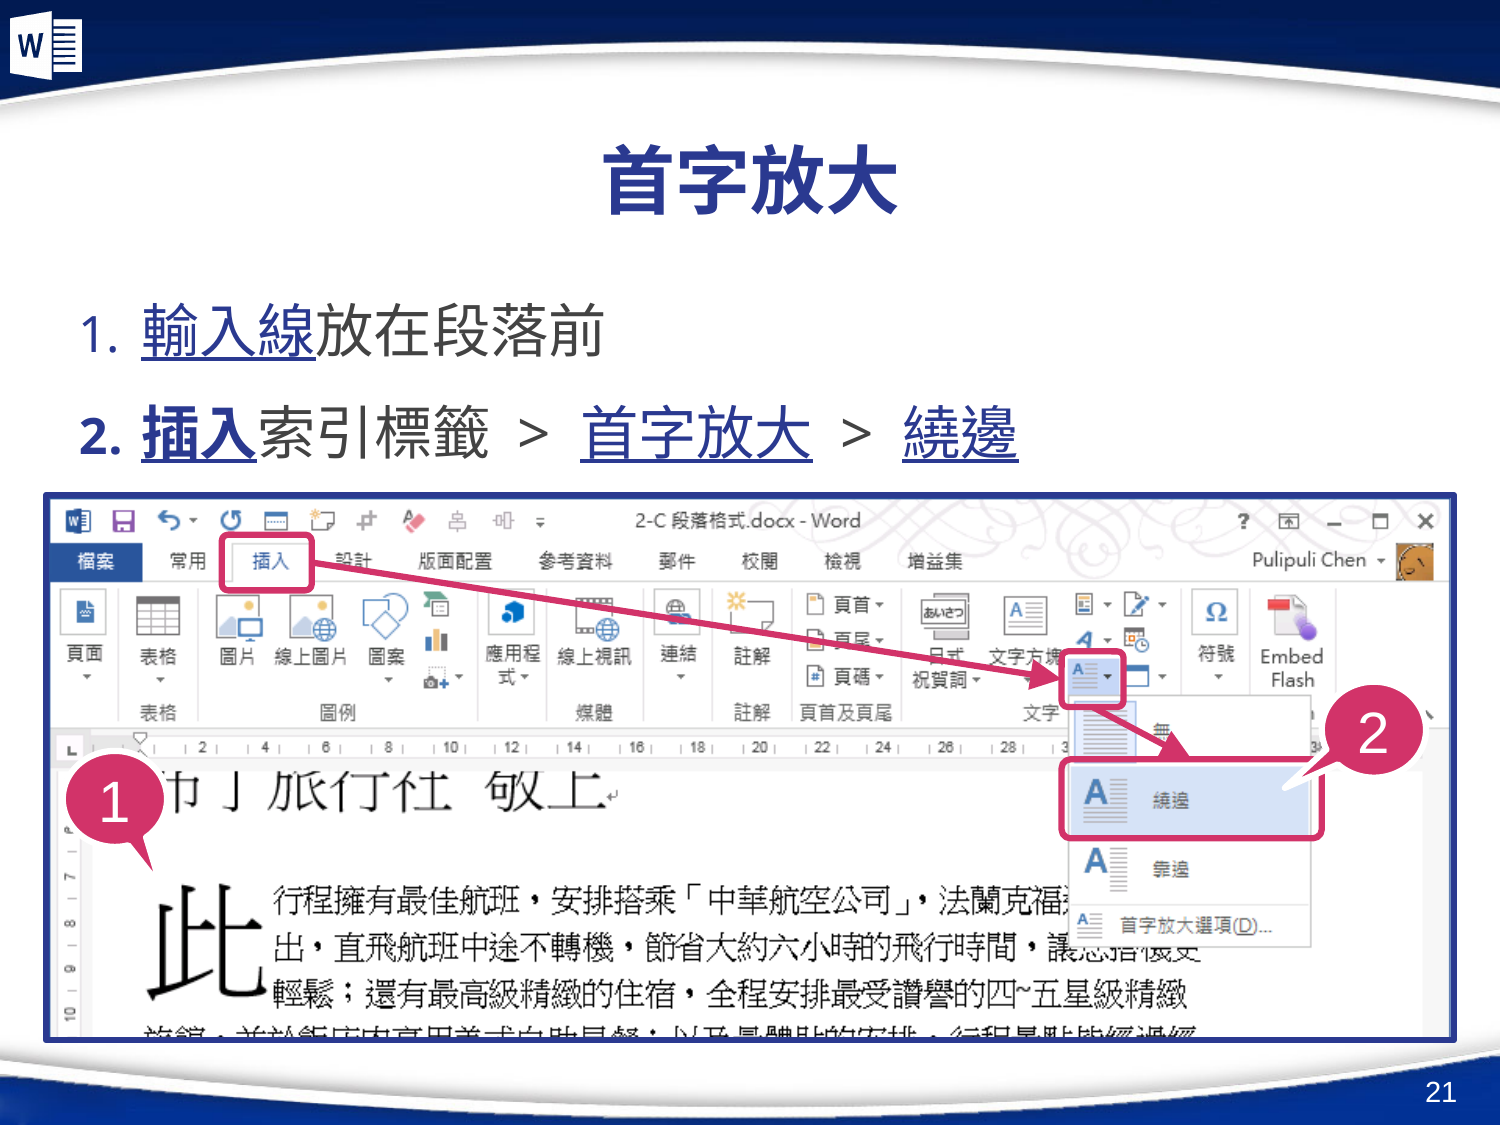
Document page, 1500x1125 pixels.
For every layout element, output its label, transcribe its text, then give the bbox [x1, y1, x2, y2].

list 輸入線放在段落前 插入索引標籤 > 首字放大 > 繞邊 [51, 268, 1449, 492]
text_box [1092, 706, 1192, 760]
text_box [311, 562, 1062, 680]
picture [0, 0, 1500, 1125]
title 首字放大 [51, 112, 1449, 246]
slide_number ‹#› [1410, 1056, 1500, 1125]
